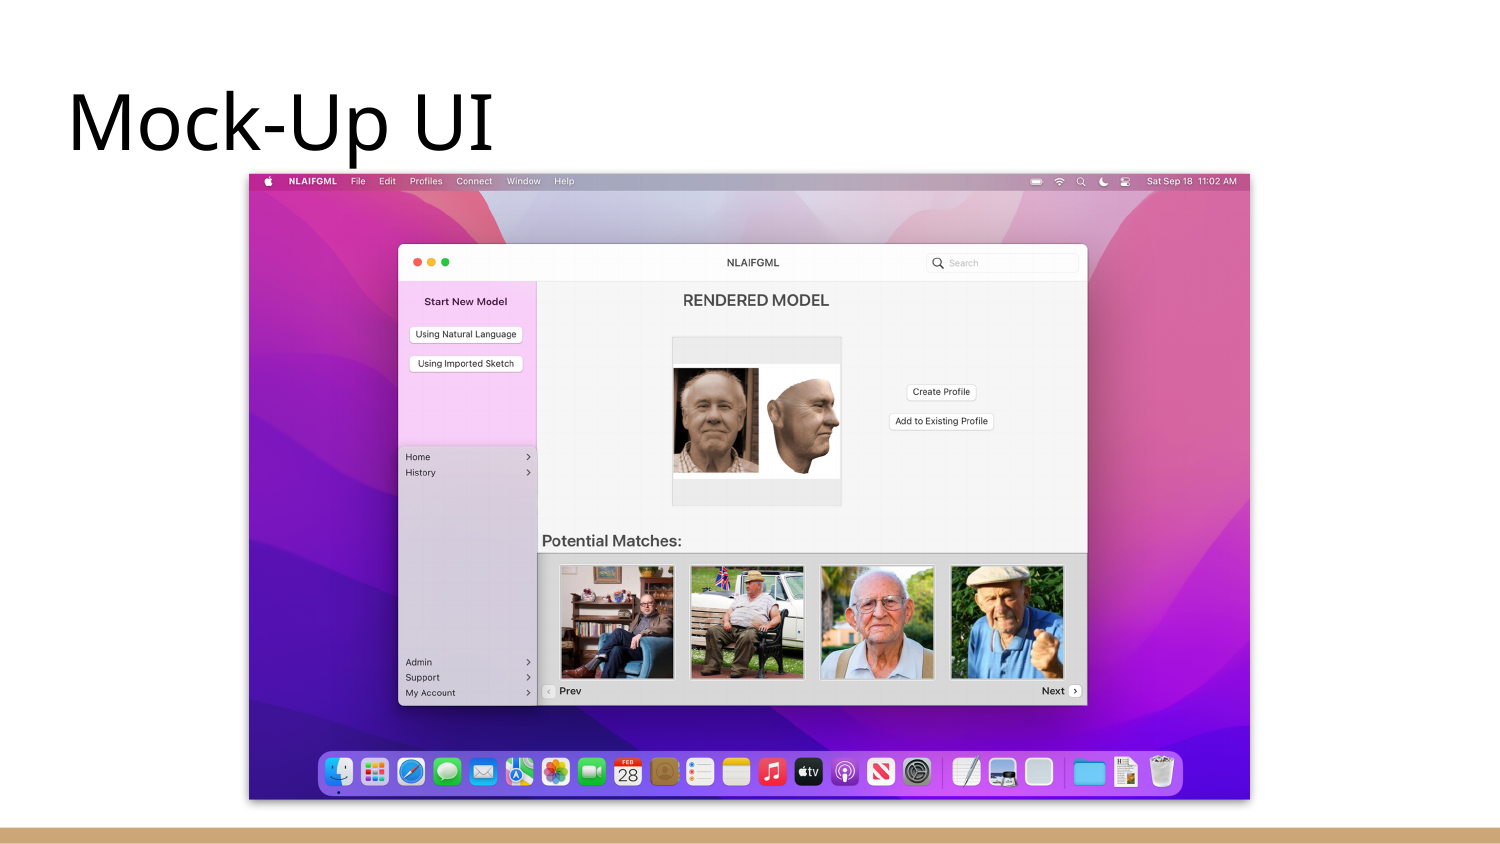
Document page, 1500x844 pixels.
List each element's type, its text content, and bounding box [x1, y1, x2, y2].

picture [249, 129, 1251, 844]
title Mock-Up UI [51, 51, 1449, 189]
